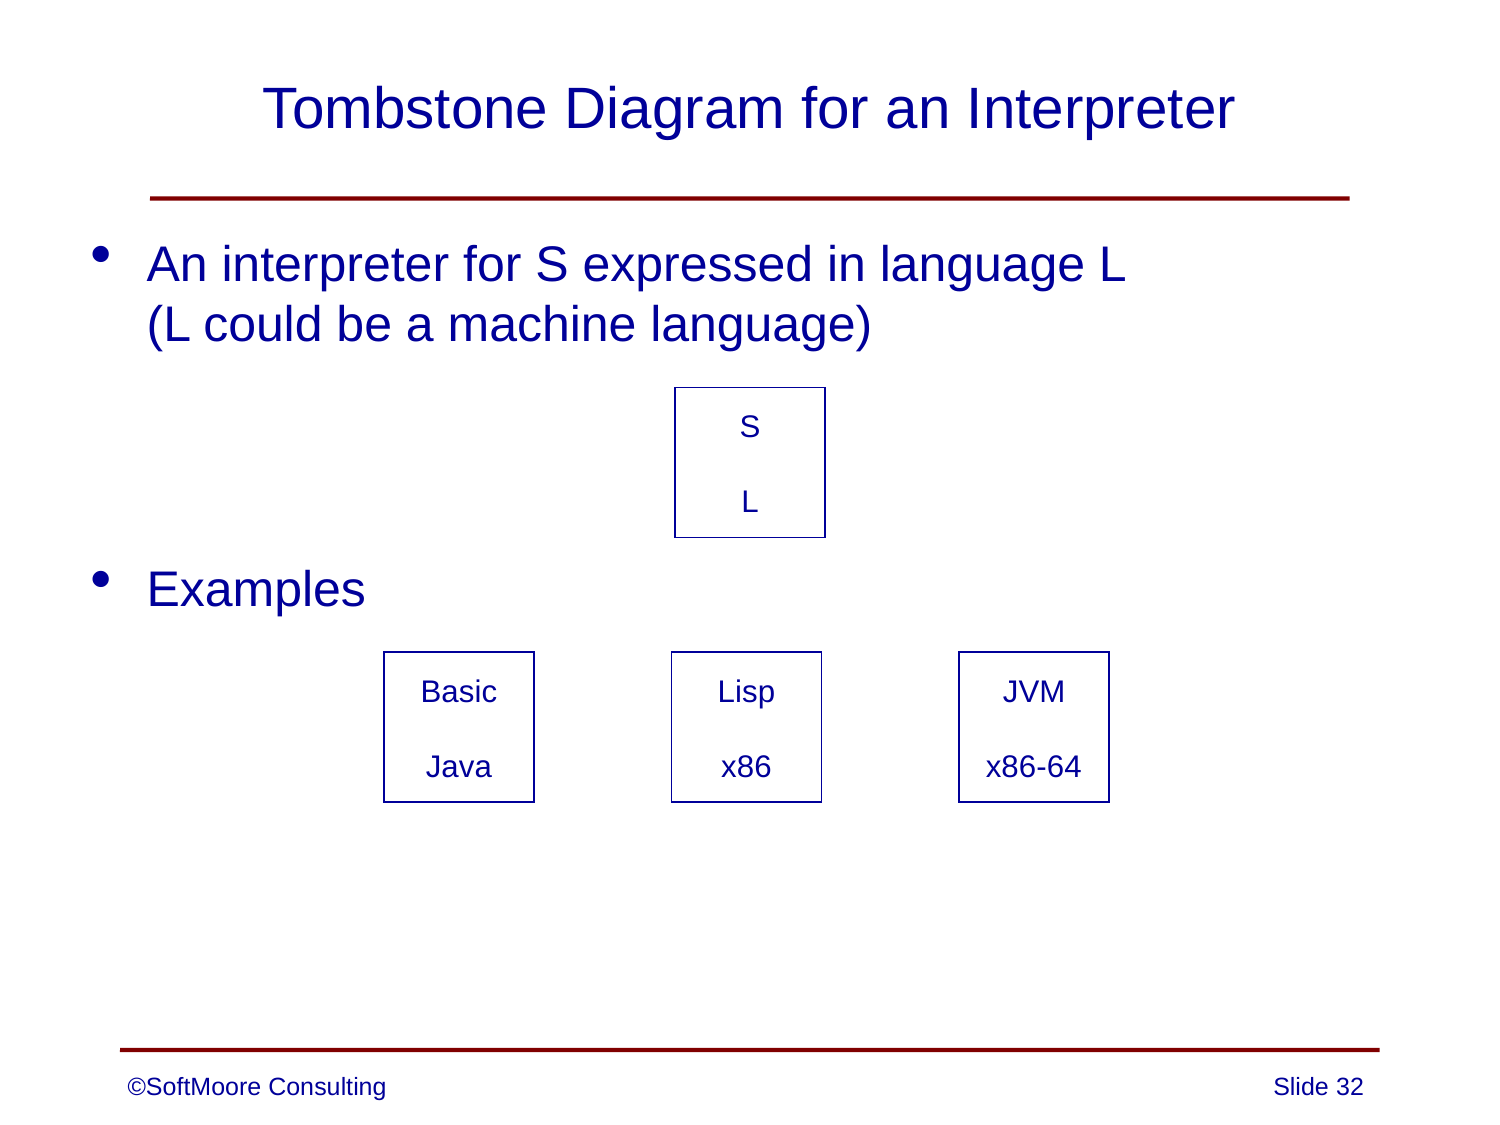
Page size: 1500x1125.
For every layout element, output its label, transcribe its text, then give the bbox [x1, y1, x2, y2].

title Tombstone Diagram for an Interpreter [149, 22, 1350, 188]
slide_number Slide 32 [1078, 1061, 1380, 1109]
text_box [383, 651, 1110, 803]
text_box S L [674, 387, 825, 538]
footer ©SoftMoore Consulting [111, 1061, 563, 1109]
list An interpreter for S expressed in language L (L could be a machine language) Examples [74, 223, 1425, 1034]
